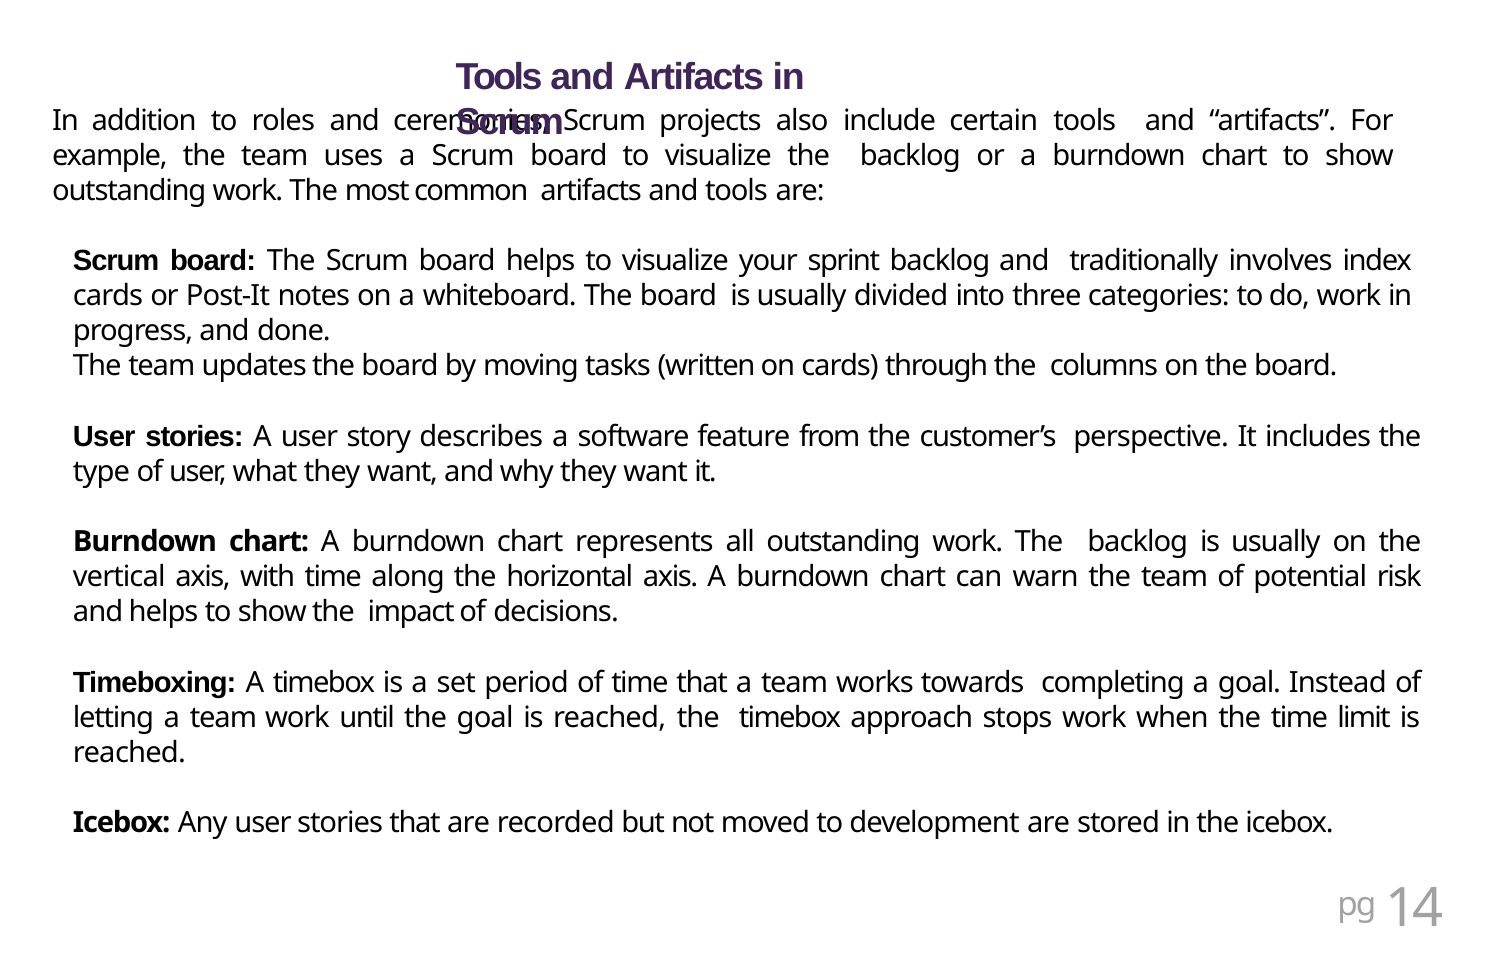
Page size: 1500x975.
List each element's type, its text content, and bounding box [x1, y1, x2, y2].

title Tools and Artifacts in Scrum [453, 50, 923, 215]
slide_number pg 14 [1335, 888, 1463, 975]
text_box In addition to roles and ceremonies, Scrum projects also include certain tools and “artifacts”. For example, the team uses a Scrum board to visualize the backlog or a burndown chart to show outstanding work. The most common artifacts and tools are: Scrum board: The Scrum board helps to visualize your sprint backlog and traditionally involves index cards or Post-It notes on a whiteboard. The board is usually divided into three categories: to do, work in progress, and done. The team updates the board by moving tasks (written on cards) through the columns on the board. User stories: A user story describes a software feature from the customer’s perspective. It includes the type of user, what they want, and why they want it. Burndown chart: A burndown chart represents all outstanding work. The backlog is usually on the vertical axis, with time along the horizontal axis. A burndown chart can warn the team of potential risk and helps to show the impact of decisions. Timeboxing: A timebox is a set period of time that a team works towards completing a goal. Instead of letting a team work until the goal is reached, the timebox approach stops work when the time limit is reached. Icebox: Any user stories that are recorded but not moved to development are stored in the icebox. [50, 99, 1422, 838]
